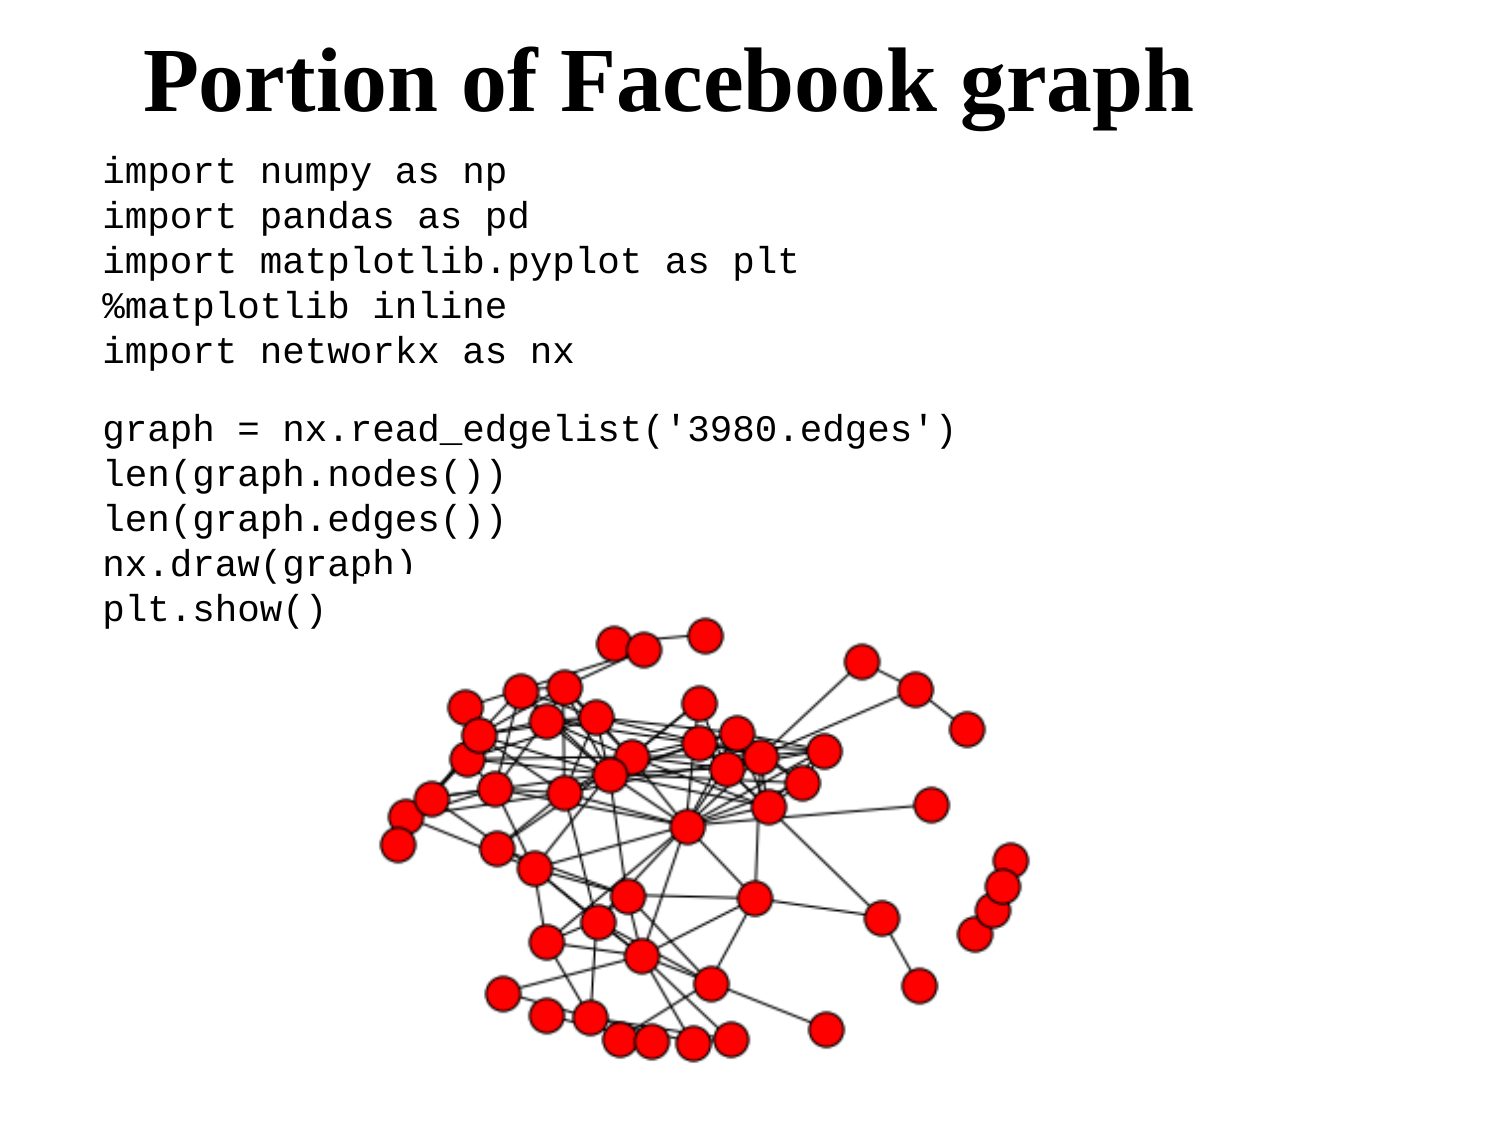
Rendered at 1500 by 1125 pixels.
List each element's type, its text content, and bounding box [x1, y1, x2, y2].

text_box import numpy as np import pandas as pd import matplotlib.pyplot as plt %matplotlib inline import networkx as nx graph = nx.read_edgelist('3980.edges') len(graph.nodes()) len(graph.edges()) nx.draw(graph) plt.show() [87, 138, 1421, 636]
picture [364, 574, 1051, 1079]
text_box Portion of Facebook graph [128, 12, 1466, 138]
